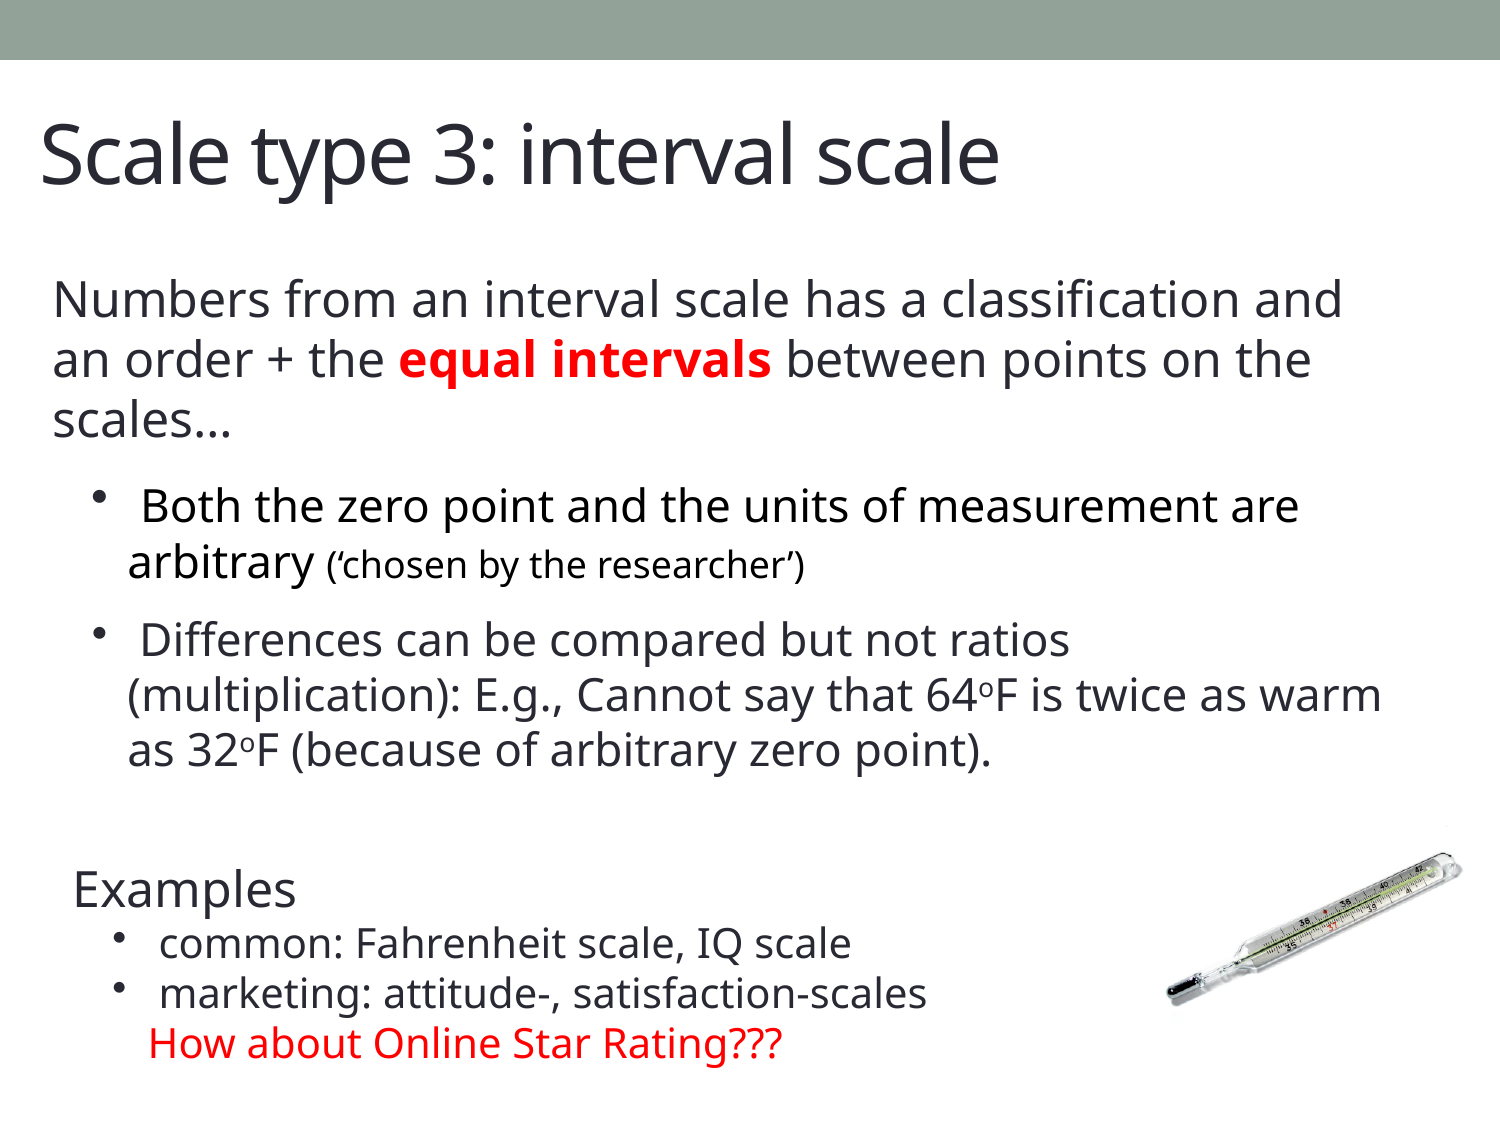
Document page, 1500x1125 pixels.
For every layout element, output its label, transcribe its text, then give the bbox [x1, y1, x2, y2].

title Scale type 3: interval scale [24, 70, 1375, 233]
text_box Numbers from an interval scale has a classification and an order + the equal intervals between points on the scales… Both the zero point and the units of measurement are arbitrary (‘chosen by the researcher’) Differences can be compared but not ratios (multiplication): E.g., Cannot say that 64oF is twice as warm as 32oF (because of arbitrary zero point). [37, 260, 1400, 784]
text_box Examples common: Fahrenheit scale, IQ scale marketing: attitude-, satisfaction-scales How about Online Star Rating??? [57, 849, 1421, 1125]
picture [1162, 800, 1464, 1026]
